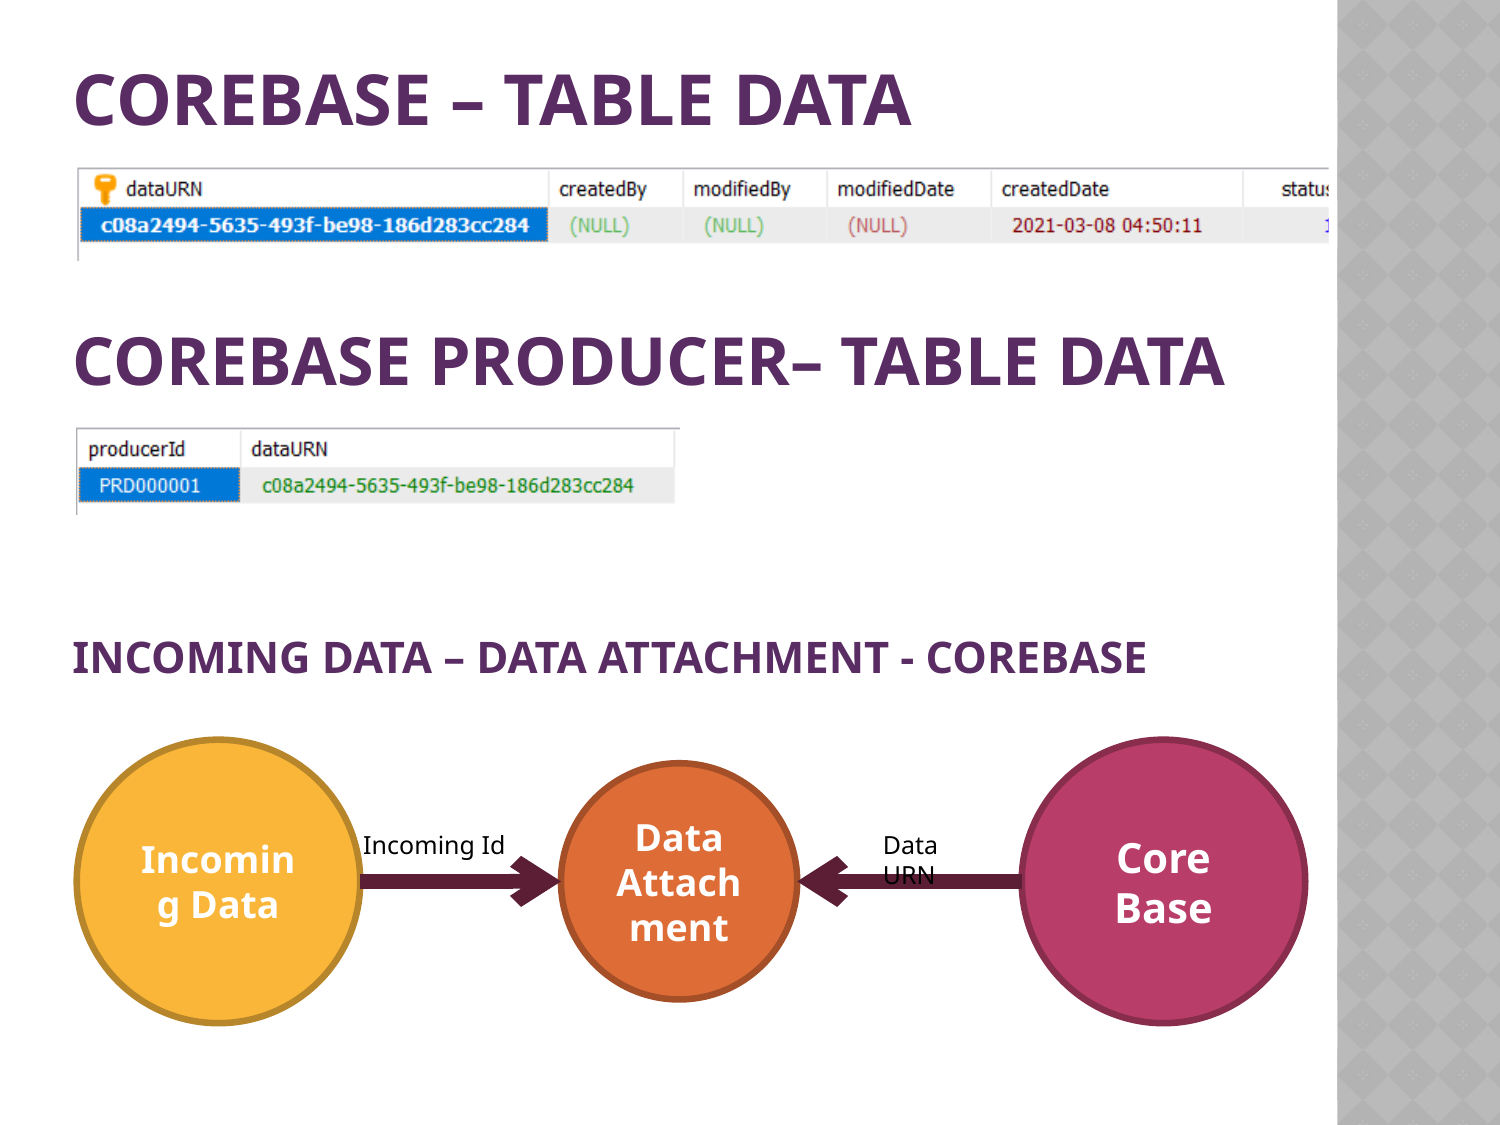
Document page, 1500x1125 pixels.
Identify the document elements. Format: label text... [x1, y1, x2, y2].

text_box INCOMING DATA – DATA ATTACHMENT - COREBASE [64, 597, 1317, 683]
text_box Incoming Id [348, 822, 526, 867]
text_box Incoming Data [73, 736, 364, 1027]
picture [76, 160, 1330, 262]
title COREBASE – TABLE DATA [64, 54, 1105, 140]
text_box Data Attachment [557, 759, 801, 1003]
text_box Data URN [868, 890, 1010, 897]
text_box COREBASE PRODUCER– TABLE DATA [64, 314, 1247, 400]
picture [76, 420, 681, 515]
text_box Core Base [1018, 736, 1309, 1027]
text_box Data URN [868, 822, 1010, 879]
